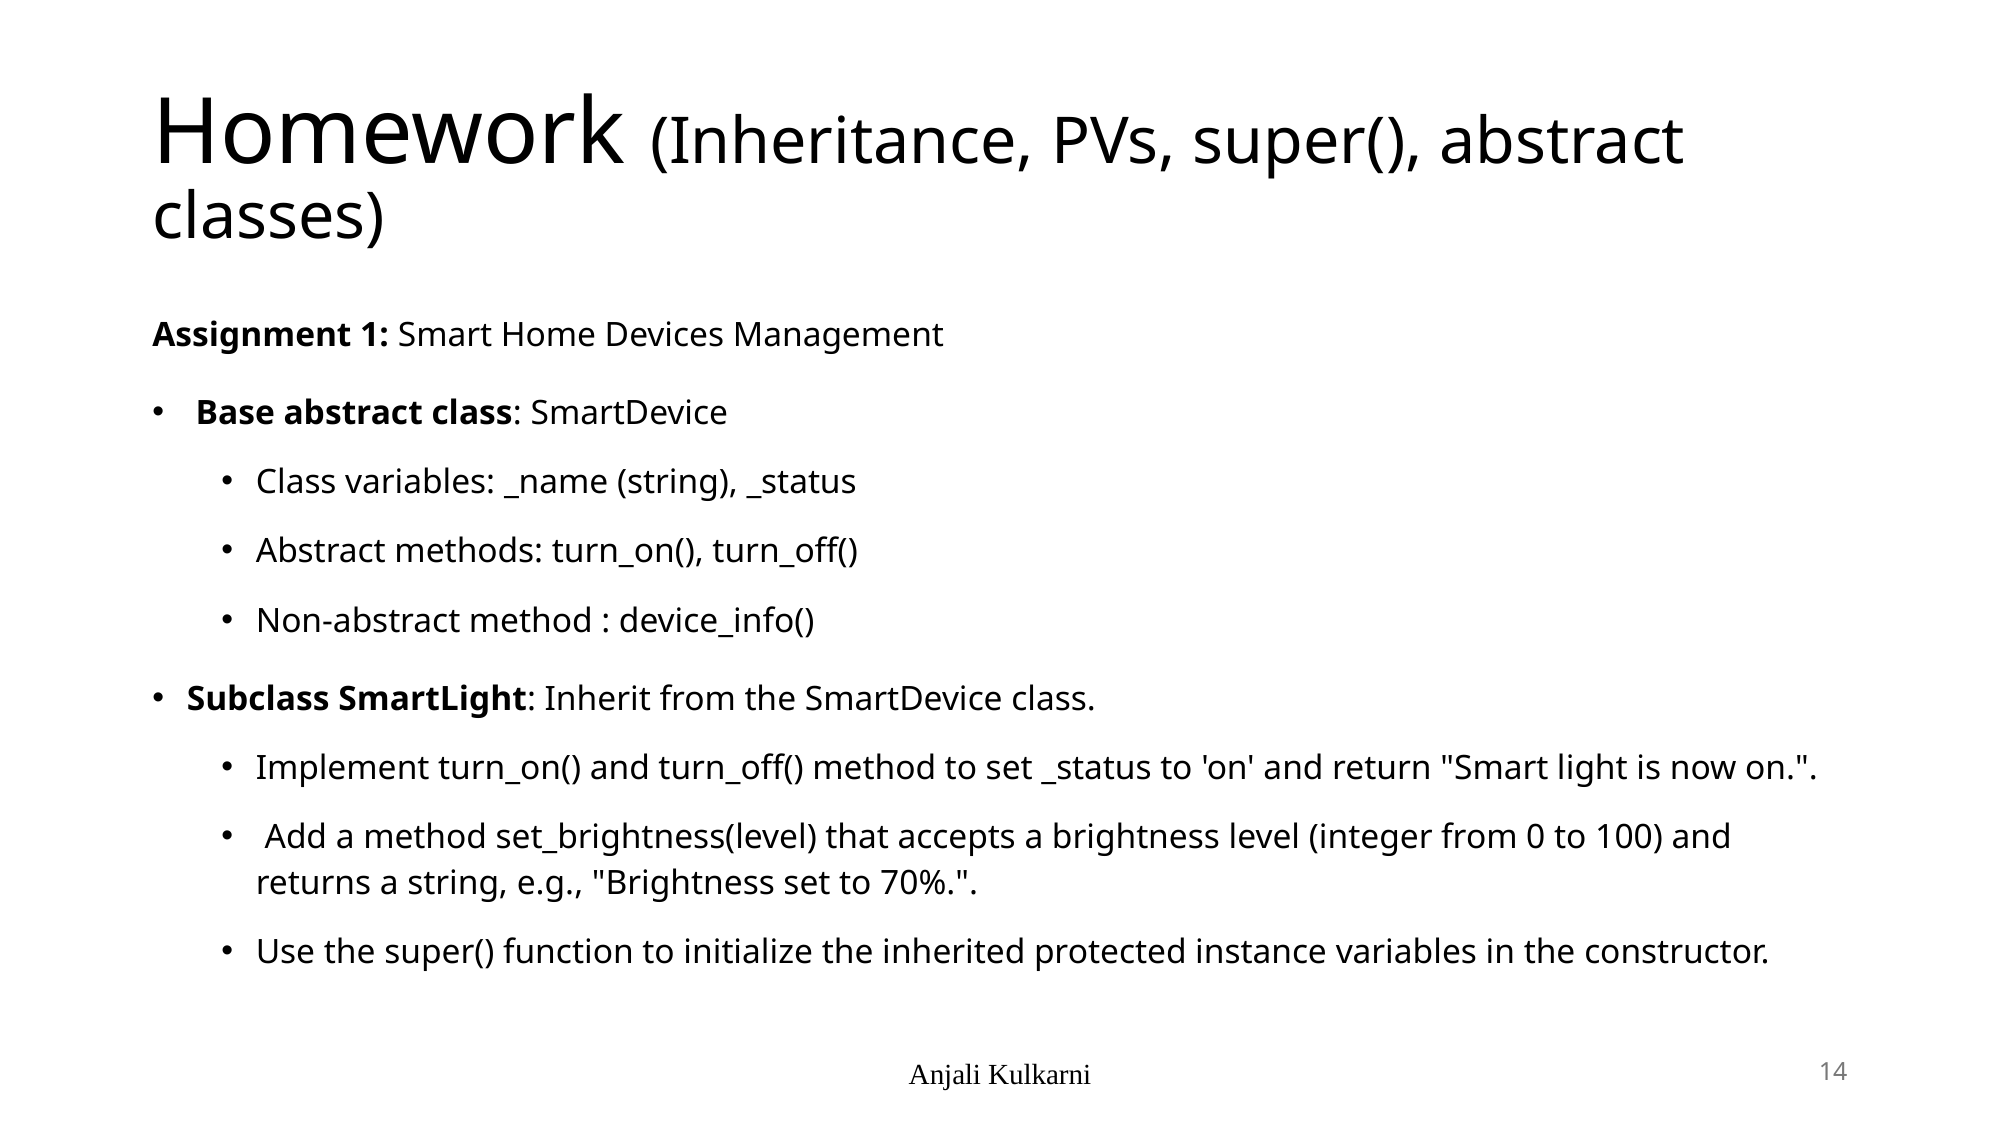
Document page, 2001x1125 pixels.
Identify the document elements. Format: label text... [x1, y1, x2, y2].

footer Anjali Kulkarni [662, 1042, 1338, 1103]
title Homework (Inheritance, PVs, super(), abstract classes) [137, 59, 1863, 278]
slide_number 14 [1412, 1042, 1863, 1103]
list Assignment 1: Smart Home Devices Management Base abstract class: SmartDevice Class variables: _name (string), _status Abstract methods: turn_on(), turn_off() Non-abstract method : device_info() Subclass SmartLight: Inherit from the SmartDevice class. Implement turn_on() and turn_off() method to set _status to 'on' and return "Smart light is now on.". Add a method set_brightness(level) that accepts a brightness level (integer from 0 to 100) and returns a string, e.g., "Brightness set to 70%.". Use the super() function to initialize the inherited protected instance variables in the constructor. [137, 299, 1863, 1014]
